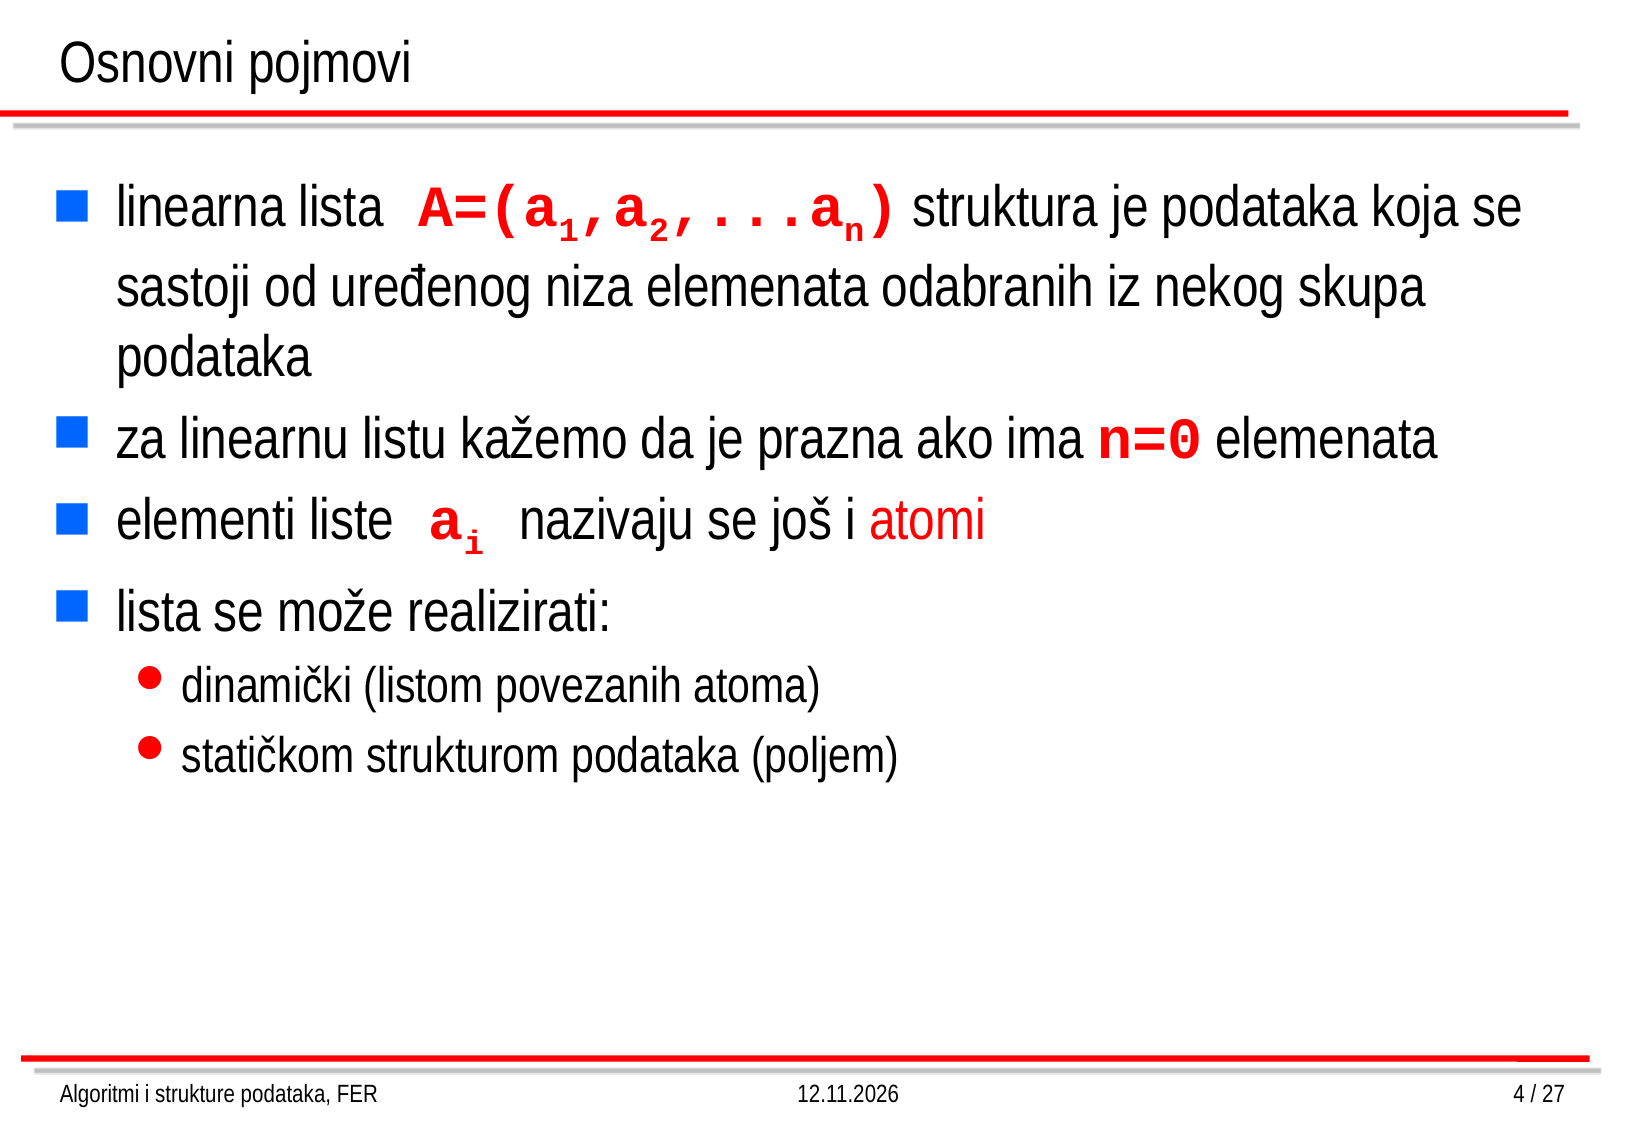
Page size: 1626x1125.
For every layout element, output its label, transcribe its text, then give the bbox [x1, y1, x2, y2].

slide_number 4 / 27 [1164, 1070, 1581, 1107]
list linearna lista A=(a1,a2,...an) struktura je podataka koja se sastoji od uređenog niza elemenata odabranih iz nekog skupa podataka za linearnu listu kažemo da je prazna ako ima n=0 elemenata elementi liste ai nazivaju se još i atomi lista se može realizirati: dinamički (listom povezanih atoma) statičkom strukturom podataka (poljem) [44, 160, 1581, 800]
footer Algoritmi i strukture podataka, FER [44, 1070, 612, 1107]
title Osnovni pojmovi [44, 0, 1569, 102]
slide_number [658, 1070, 1039, 1107]
